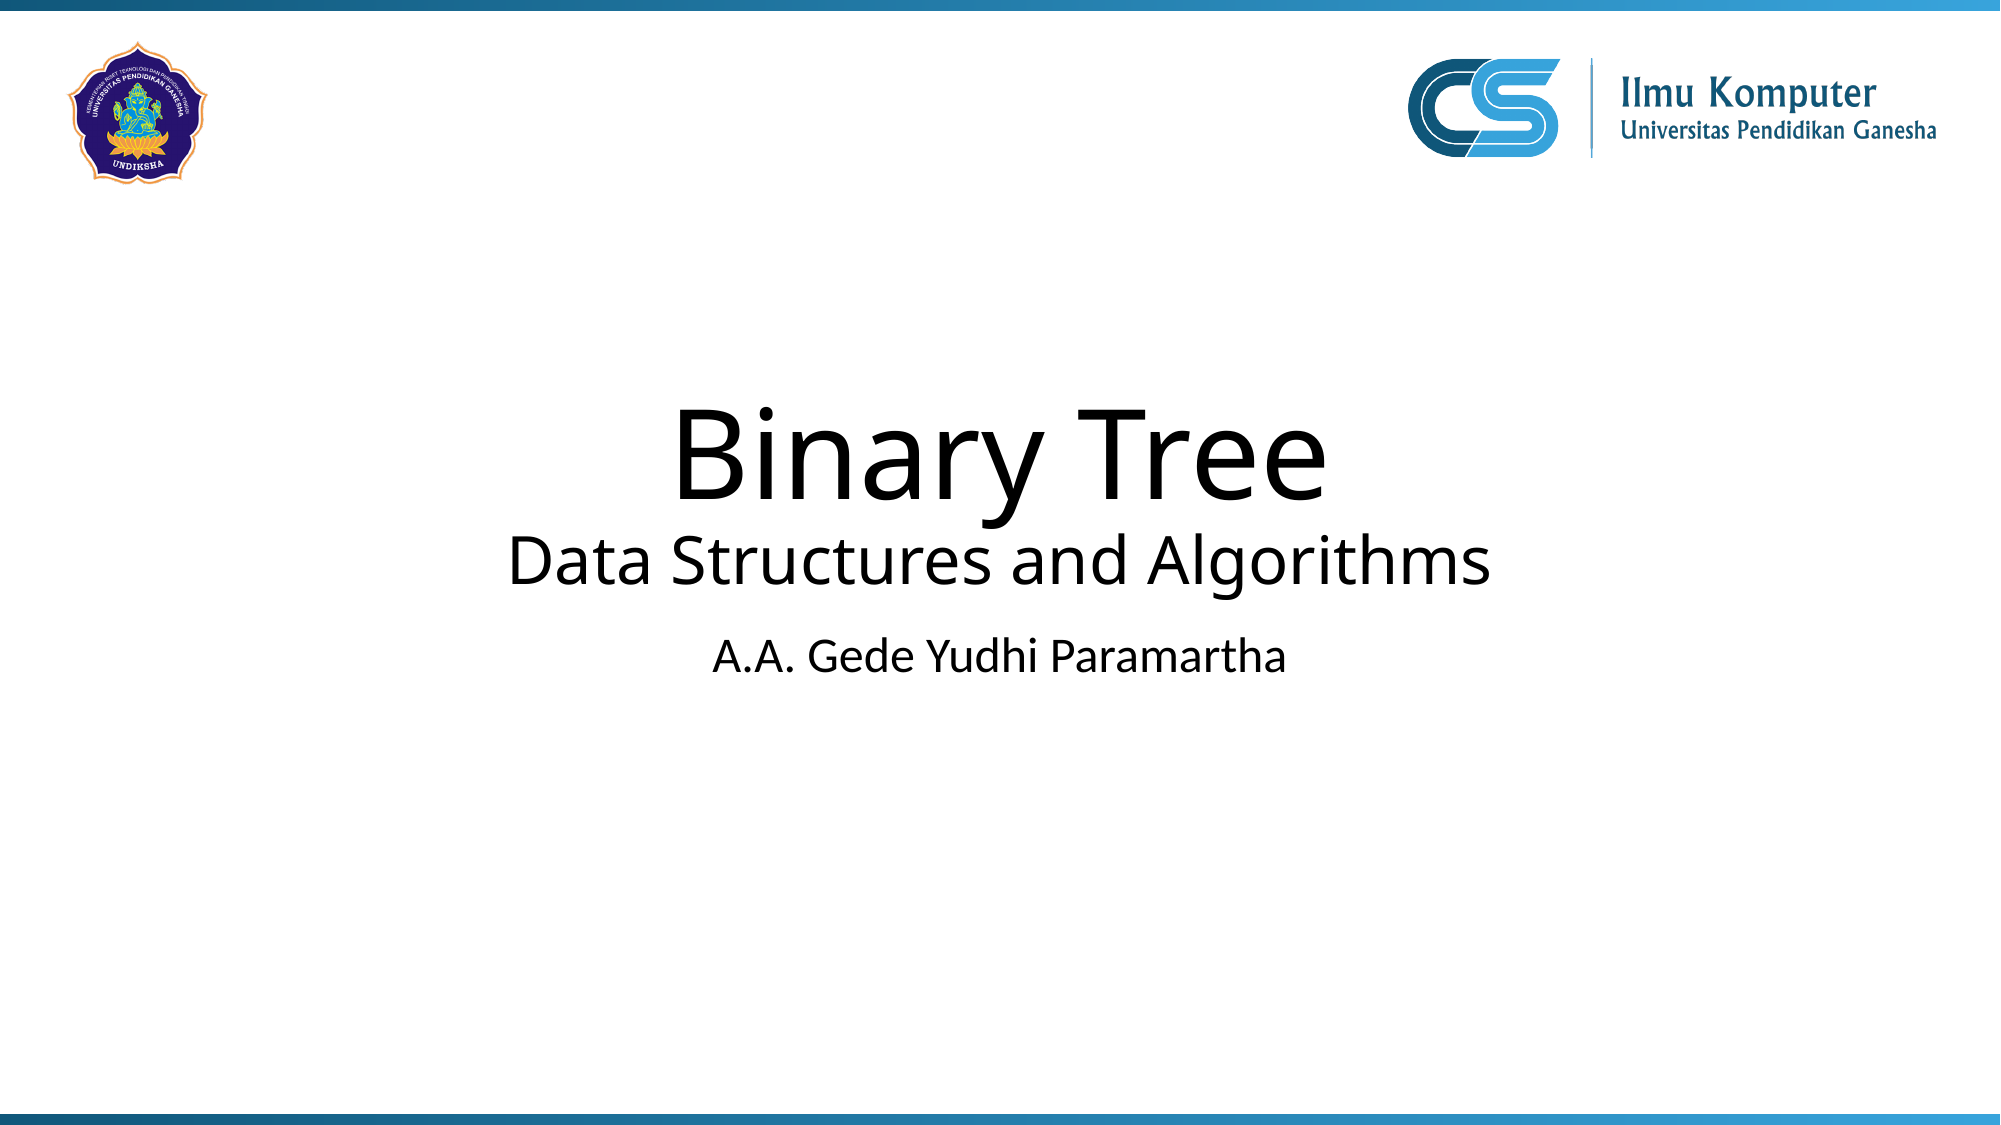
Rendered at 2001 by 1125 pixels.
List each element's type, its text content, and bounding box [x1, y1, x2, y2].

text_box [0, 1113, 2000, 1125]
picture [1408, 58, 1936, 158]
subtitle A.A. Gede Yudhi Paramartha [249, 621, 1750, 893]
title Binary Tree Data Structures and Algorithms [249, 379, 1750, 607]
text_box [0, 0, 2000, 11]
picture [64, 41, 211, 185]
